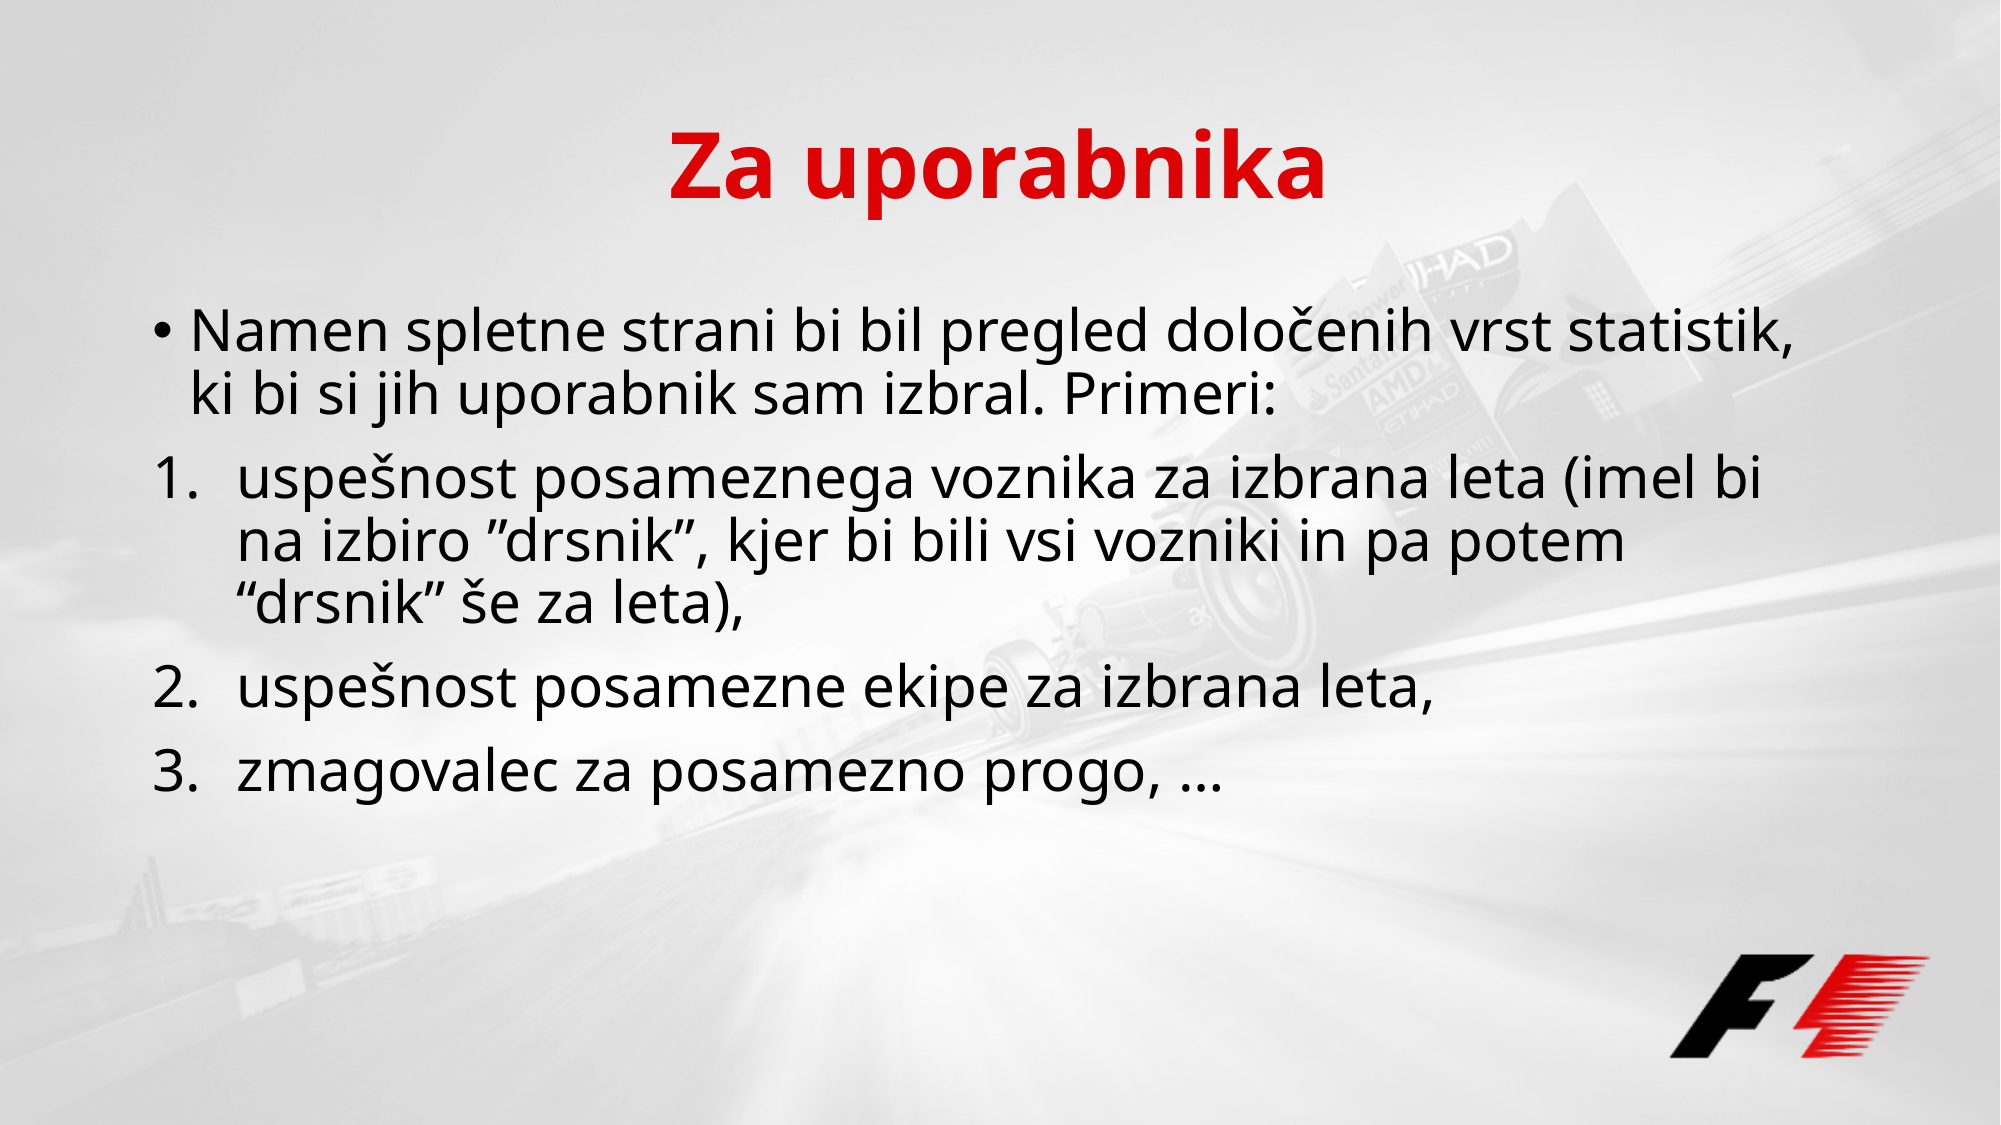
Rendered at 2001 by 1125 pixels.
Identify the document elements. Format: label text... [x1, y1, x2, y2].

title Za uporabnika [137, 59, 1863, 278]
picture [0, 0, 2001, 1125]
list Namen spletne strani bi bil pregled določenih vrst statistik, ki bi si jih uporabnik sam izbral. Primeri: uspešnost posameznega voznika za izbrana leta (imel bi na izbiro ”drsnik”, kjer bi bili vsi vozniki in pa potem “drsnik” še za leta), uspešnost posamezne ekipe za izbrana leta, zmagovalec za posamezno progo, … [137, 293, 1863, 1014]
